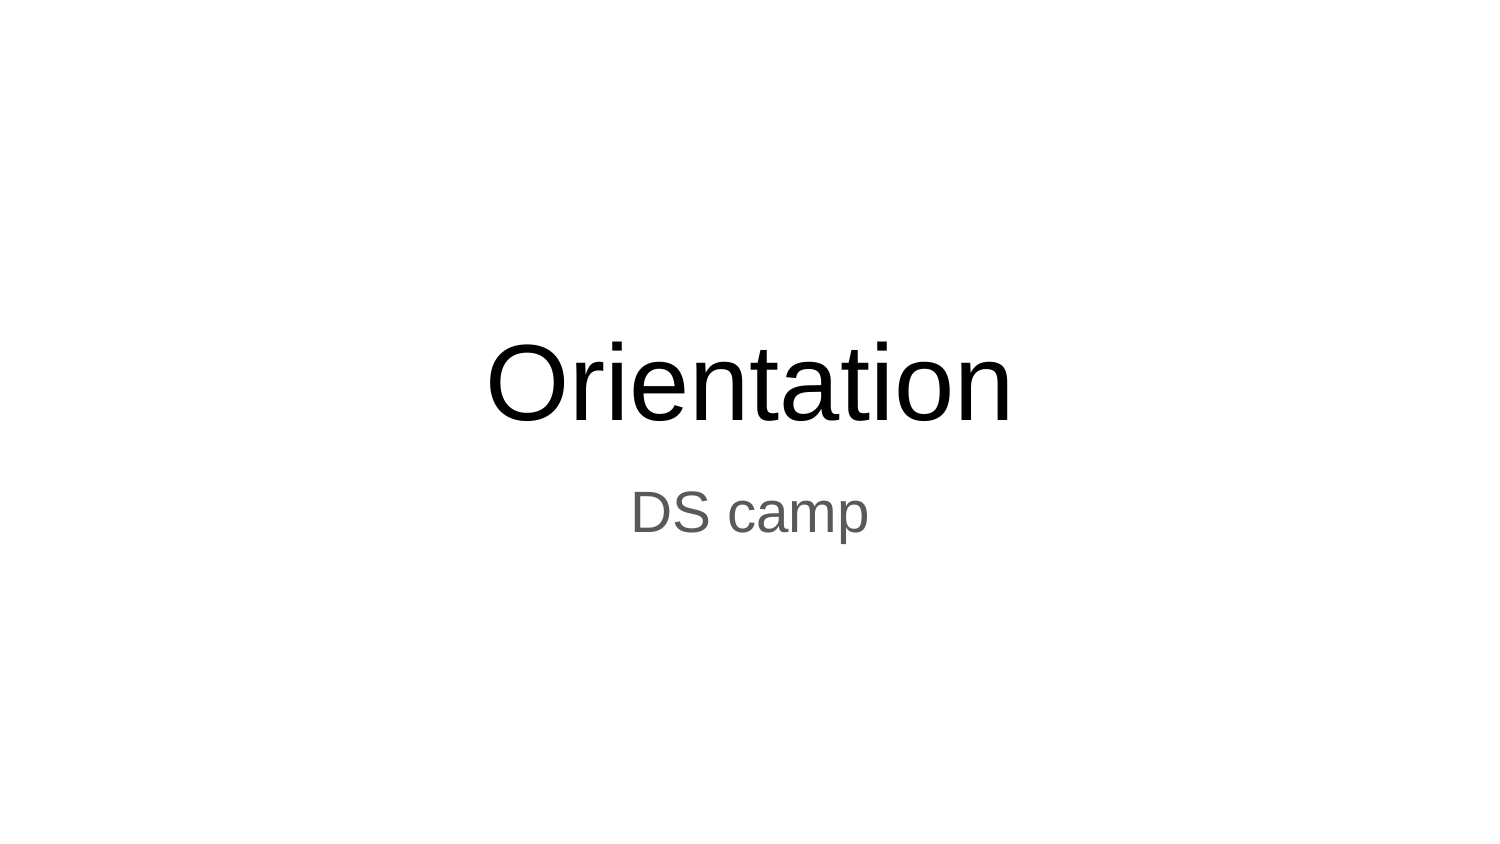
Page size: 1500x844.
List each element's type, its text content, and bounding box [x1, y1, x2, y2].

subtitle DS camp [51, 464, 1449, 595]
title Orientation [51, 122, 1449, 459]
